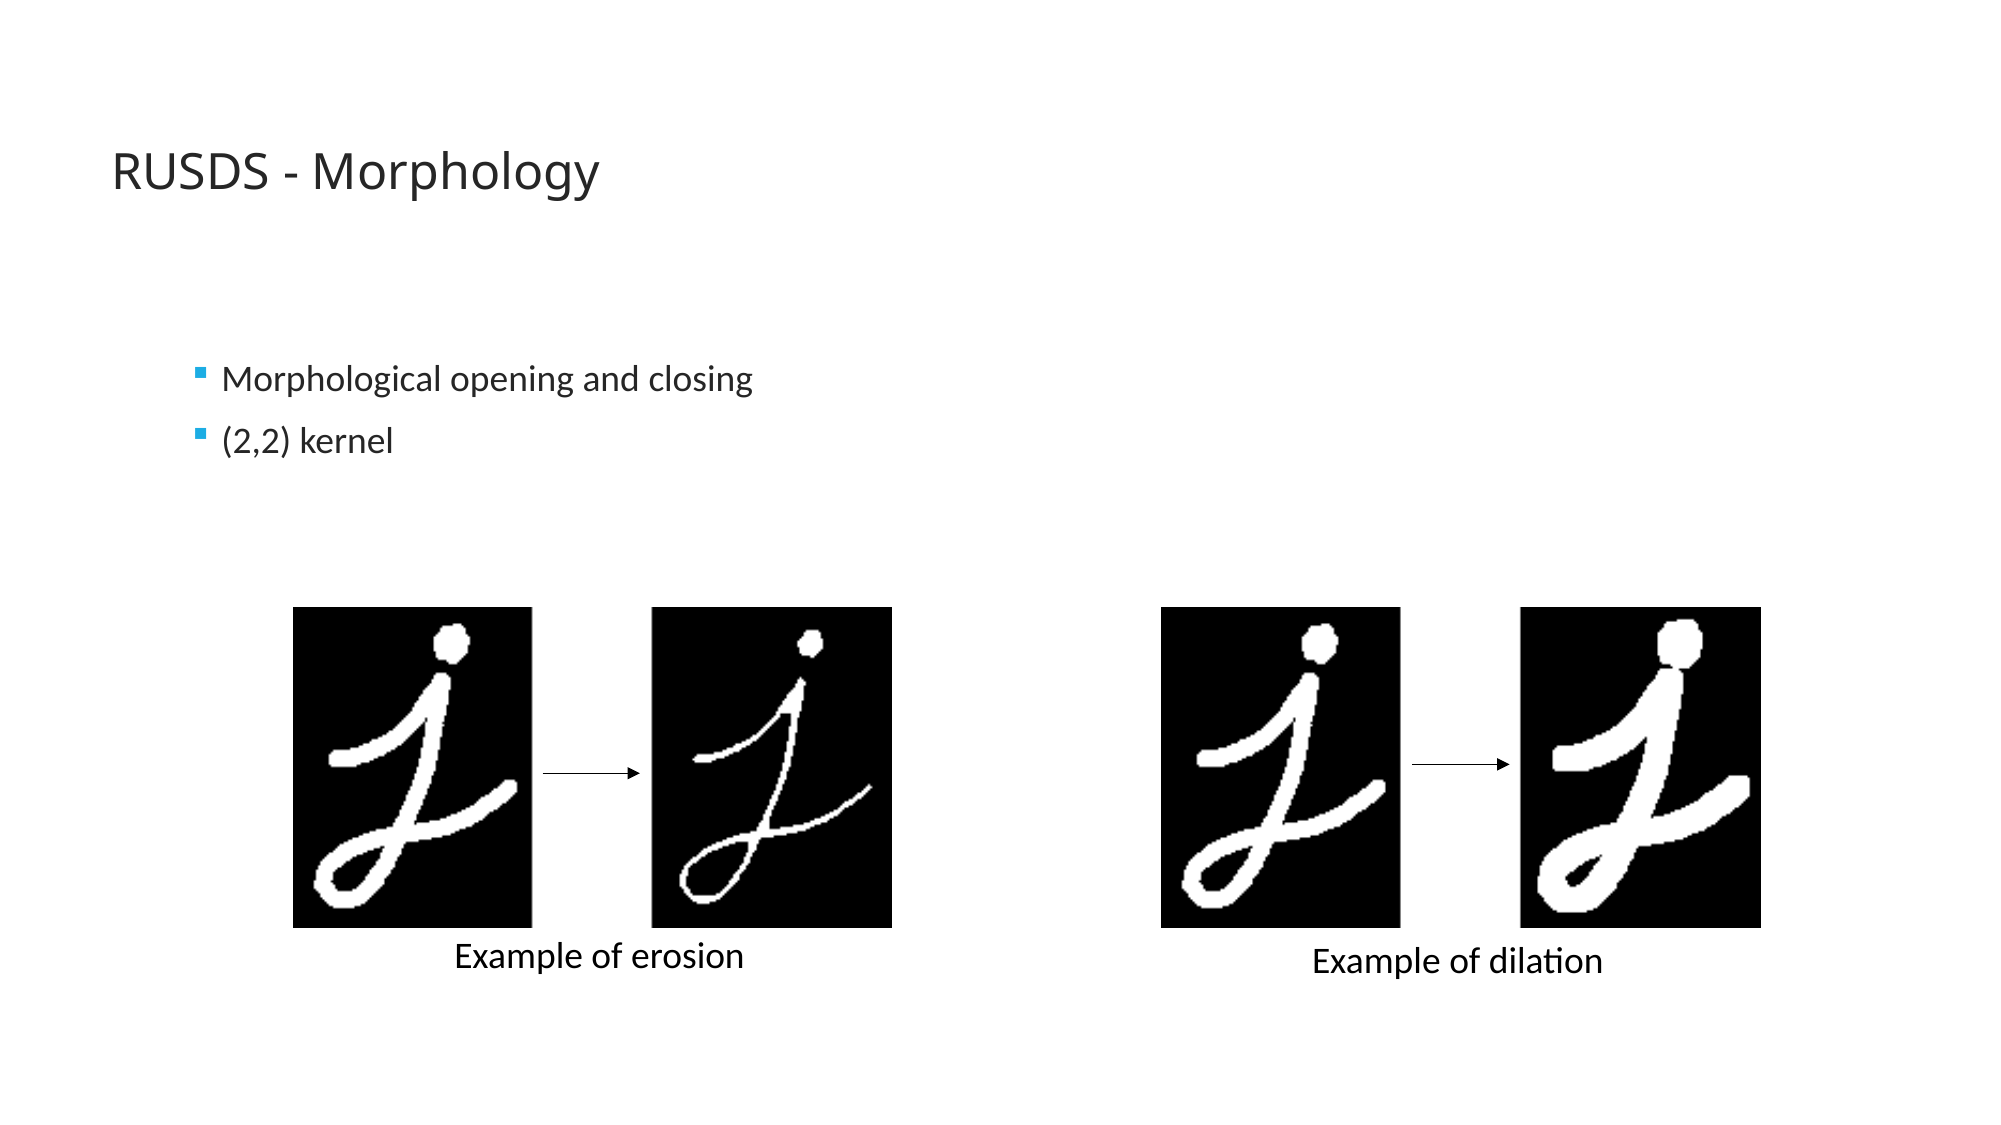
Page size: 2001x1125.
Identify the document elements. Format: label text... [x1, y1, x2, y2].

list Morphological opening and closing (2,2) kernel [177, 351, 1822, 900]
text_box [1161, 607, 1853, 1026]
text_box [293, 607, 996, 1021]
title RUSDS - Morphology [96, 104, 1741, 235]
